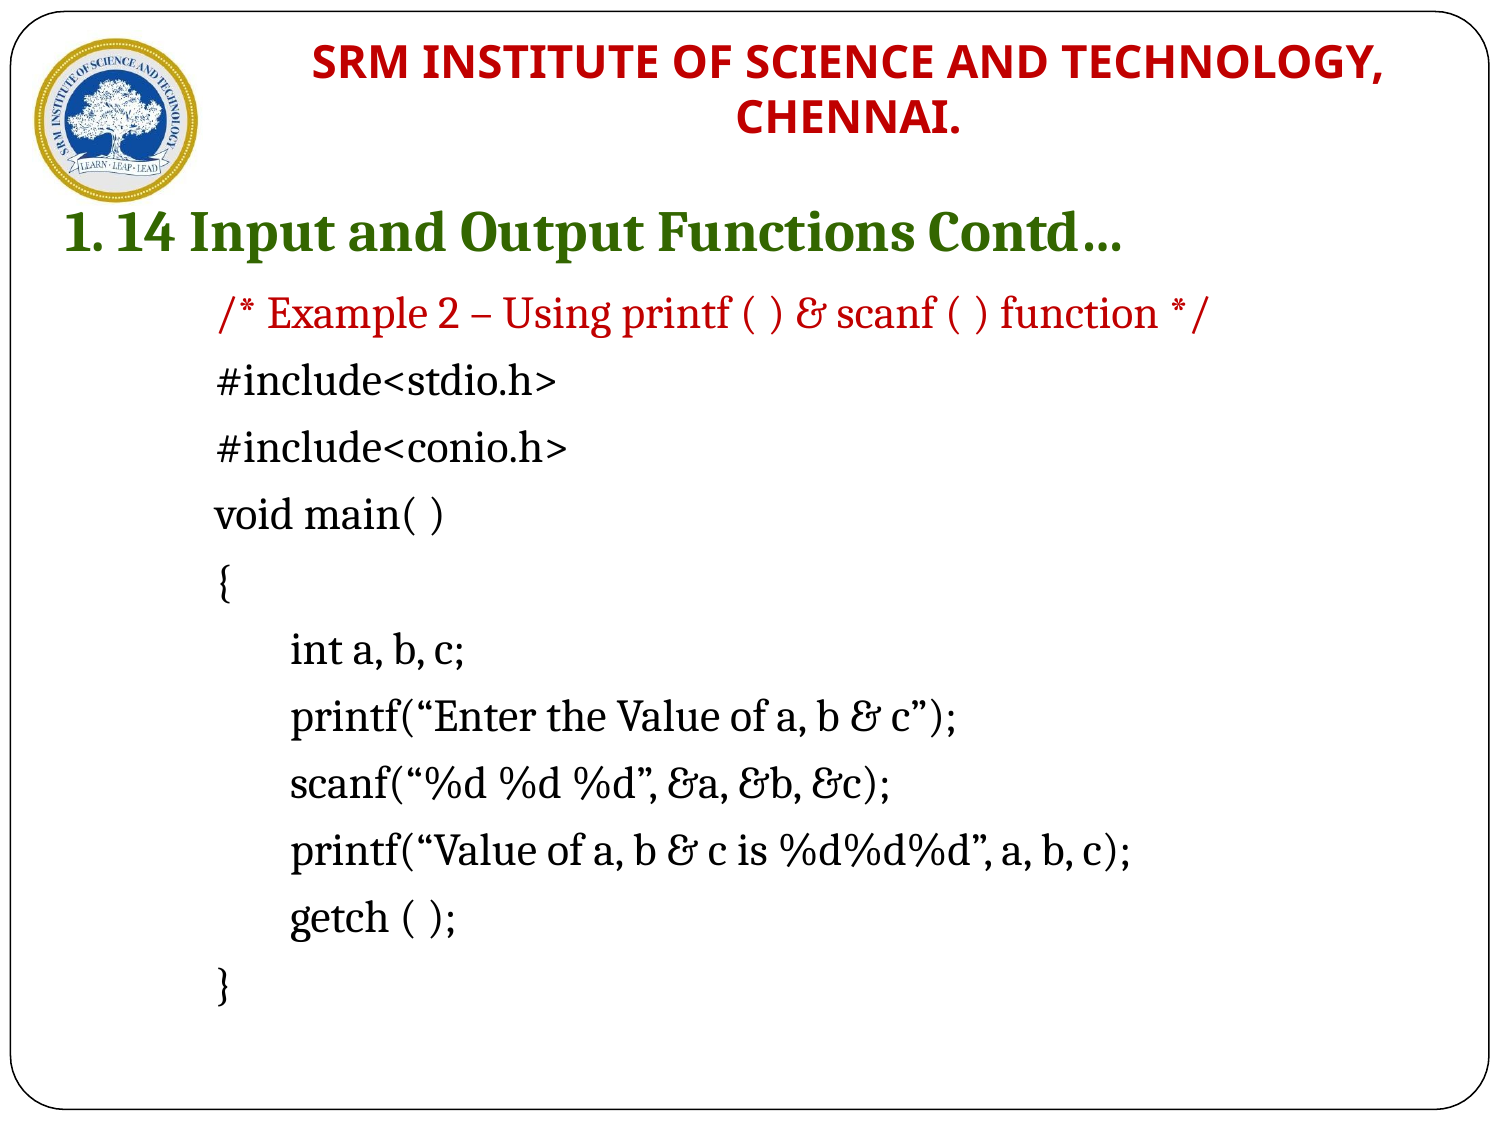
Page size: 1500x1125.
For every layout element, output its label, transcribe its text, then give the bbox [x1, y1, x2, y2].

text_box 1. 14 Input and Output Functions Contd… /* Example 2 – Using printf ( ) & scanf ( ) function */ #include<stdio.h> #include<conio.h> void main( ) { int a, b, c; printf(“Enter the Value of a, b & c”); scanf(“%d %d %d”, &a, &b, &c); printf(“Value of a, b & c is %d%d%d”, a, b, c); getch ( ); } [62, 214, 1269, 1010]
title SRM INSTITUTE OF SCIENCE AND TECHNOLOGY, CHENNAI. [202, 30, 1468, 221]
picture [31, 30, 204, 207]
